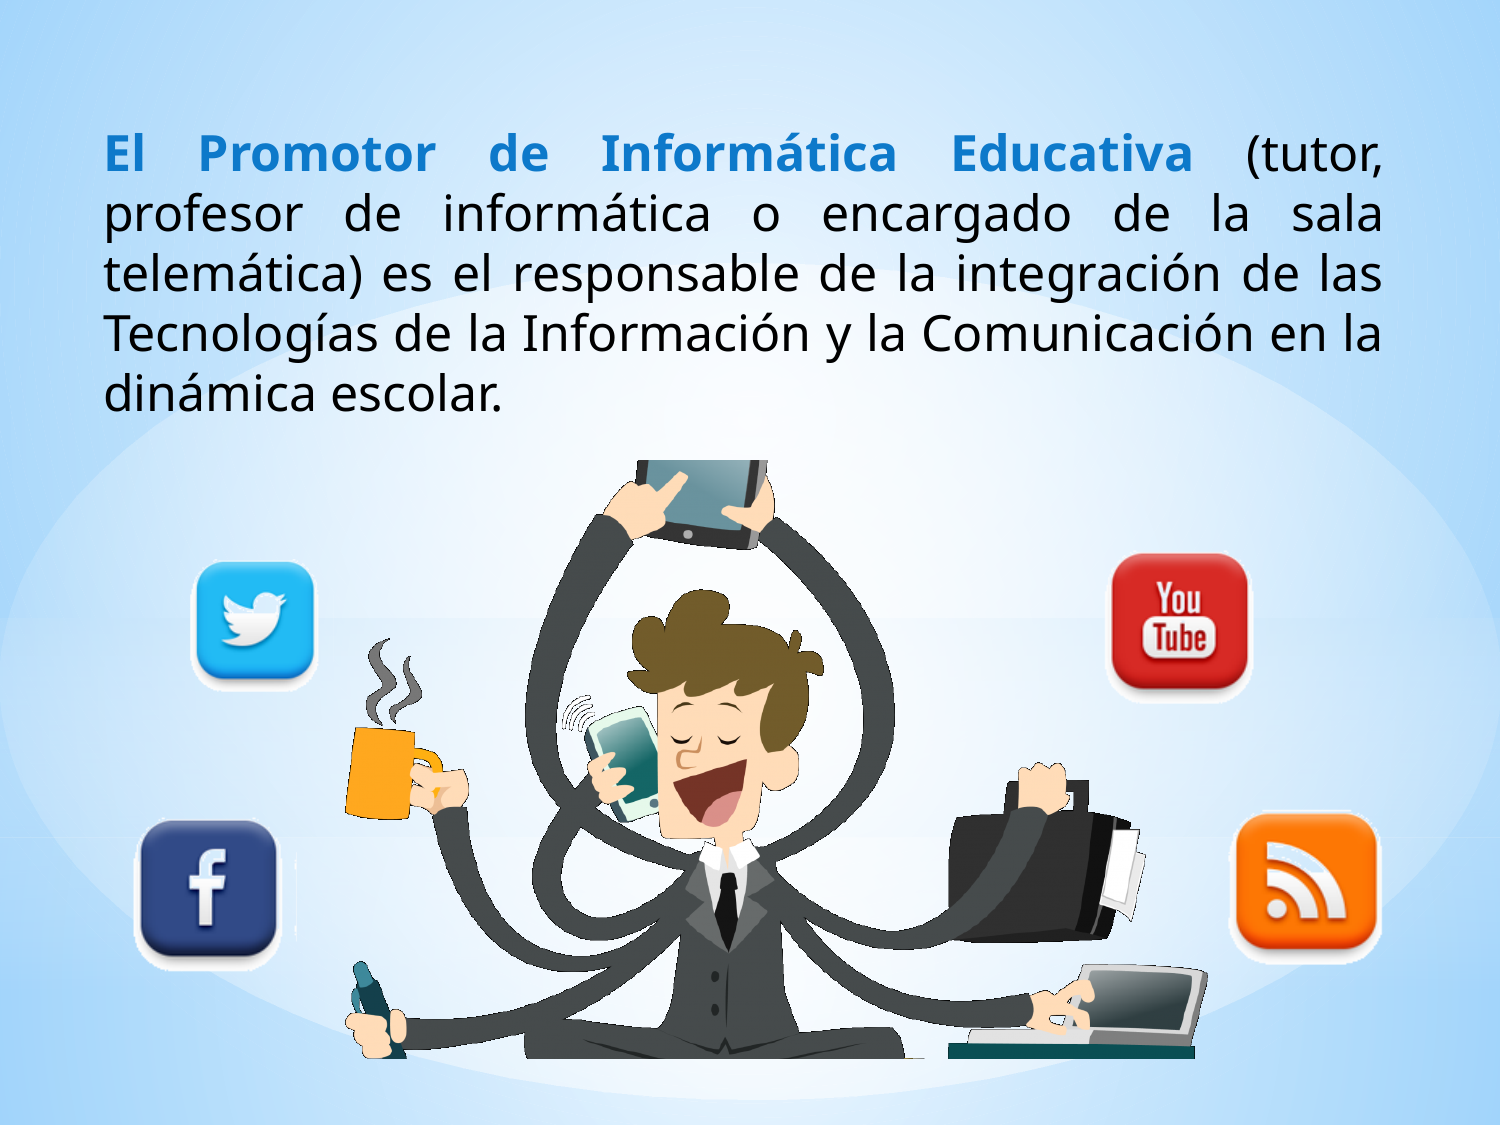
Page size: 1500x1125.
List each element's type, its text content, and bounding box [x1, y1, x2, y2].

text_box El Promotor de Informática Educativa (tutor, profesor de informática o encargado de la sala telemática) es el responsable de la integración de las Tecnologías de la Información y la Comunicación en la dinámica escolar. [88, 113, 1400, 429]
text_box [123, 460, 1421, 1059]
